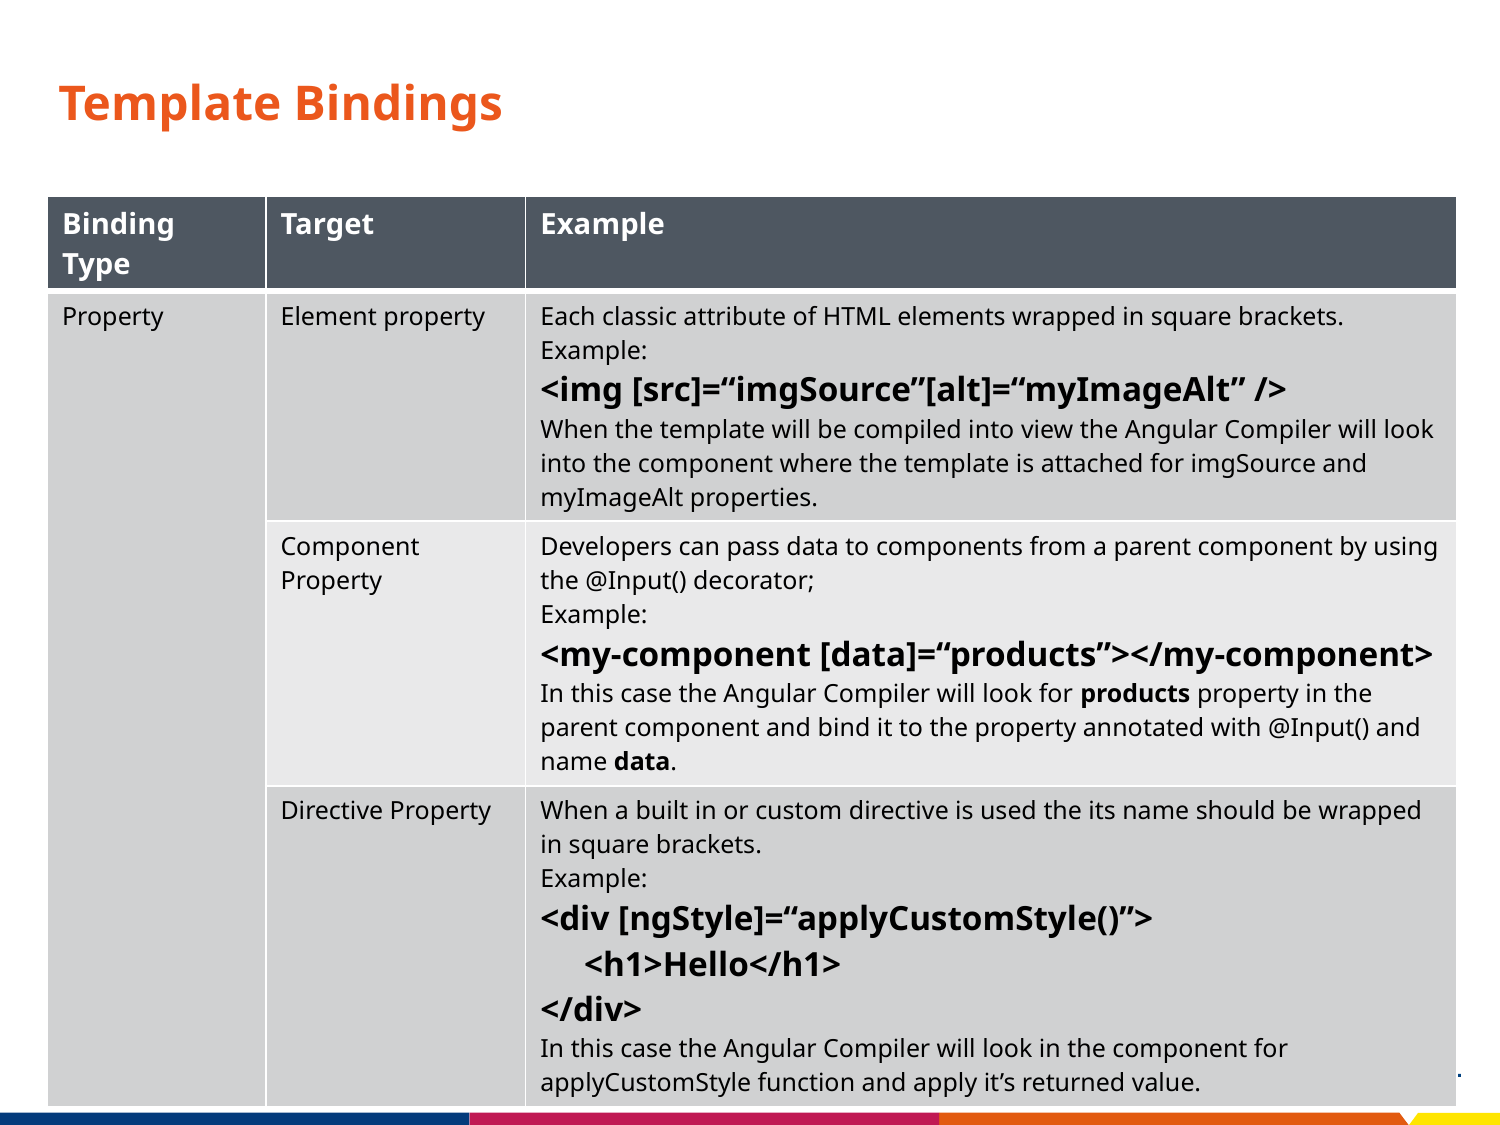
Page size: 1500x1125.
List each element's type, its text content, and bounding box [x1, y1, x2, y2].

title Template Bindings [47, 59, 1457, 143]
table_cell Component Property [267, 522, 525, 785]
table_cell When a built in or custom directive is used the its name should be wrapped in square brackets. Example: <div [ngStyle]=“applyCustomStyle()”> <h1>Hello</h1> </div> In this case the Angular Compiler will look in the component for applyCustomStyle function and apply it’s returned value. [526, 787, 1456, 1106]
table_cell Each classic attribute of HTML elements wrapped in square brackets. Example: <img [src]=“imgSource”[alt]=“myImageAlt” /> When the template will be compiled into view the Angular Compiler will look into the component where the template is attached for imgSource and myImageAlt properties. [526, 294, 1456, 520]
table_header Binding Type [48, 197, 265, 288]
table_cell Developers can pass data to components from a parent component by using the @Input() decorator; Example: <my-component [data]=“products”></my-component> In this case the Angular Compiler will look for products property in the parent component and bind it to the property annotated with @Input() and name data. [526, 522, 1456, 785]
table_cell Element property [267, 294, 525, 520]
table_cell Property [48, 294, 265, 1106]
table_cell Directive Property [267, 787, 525, 1106]
table_header Example [526, 197, 1456, 288]
table_header Target [267, 197, 525, 288]
